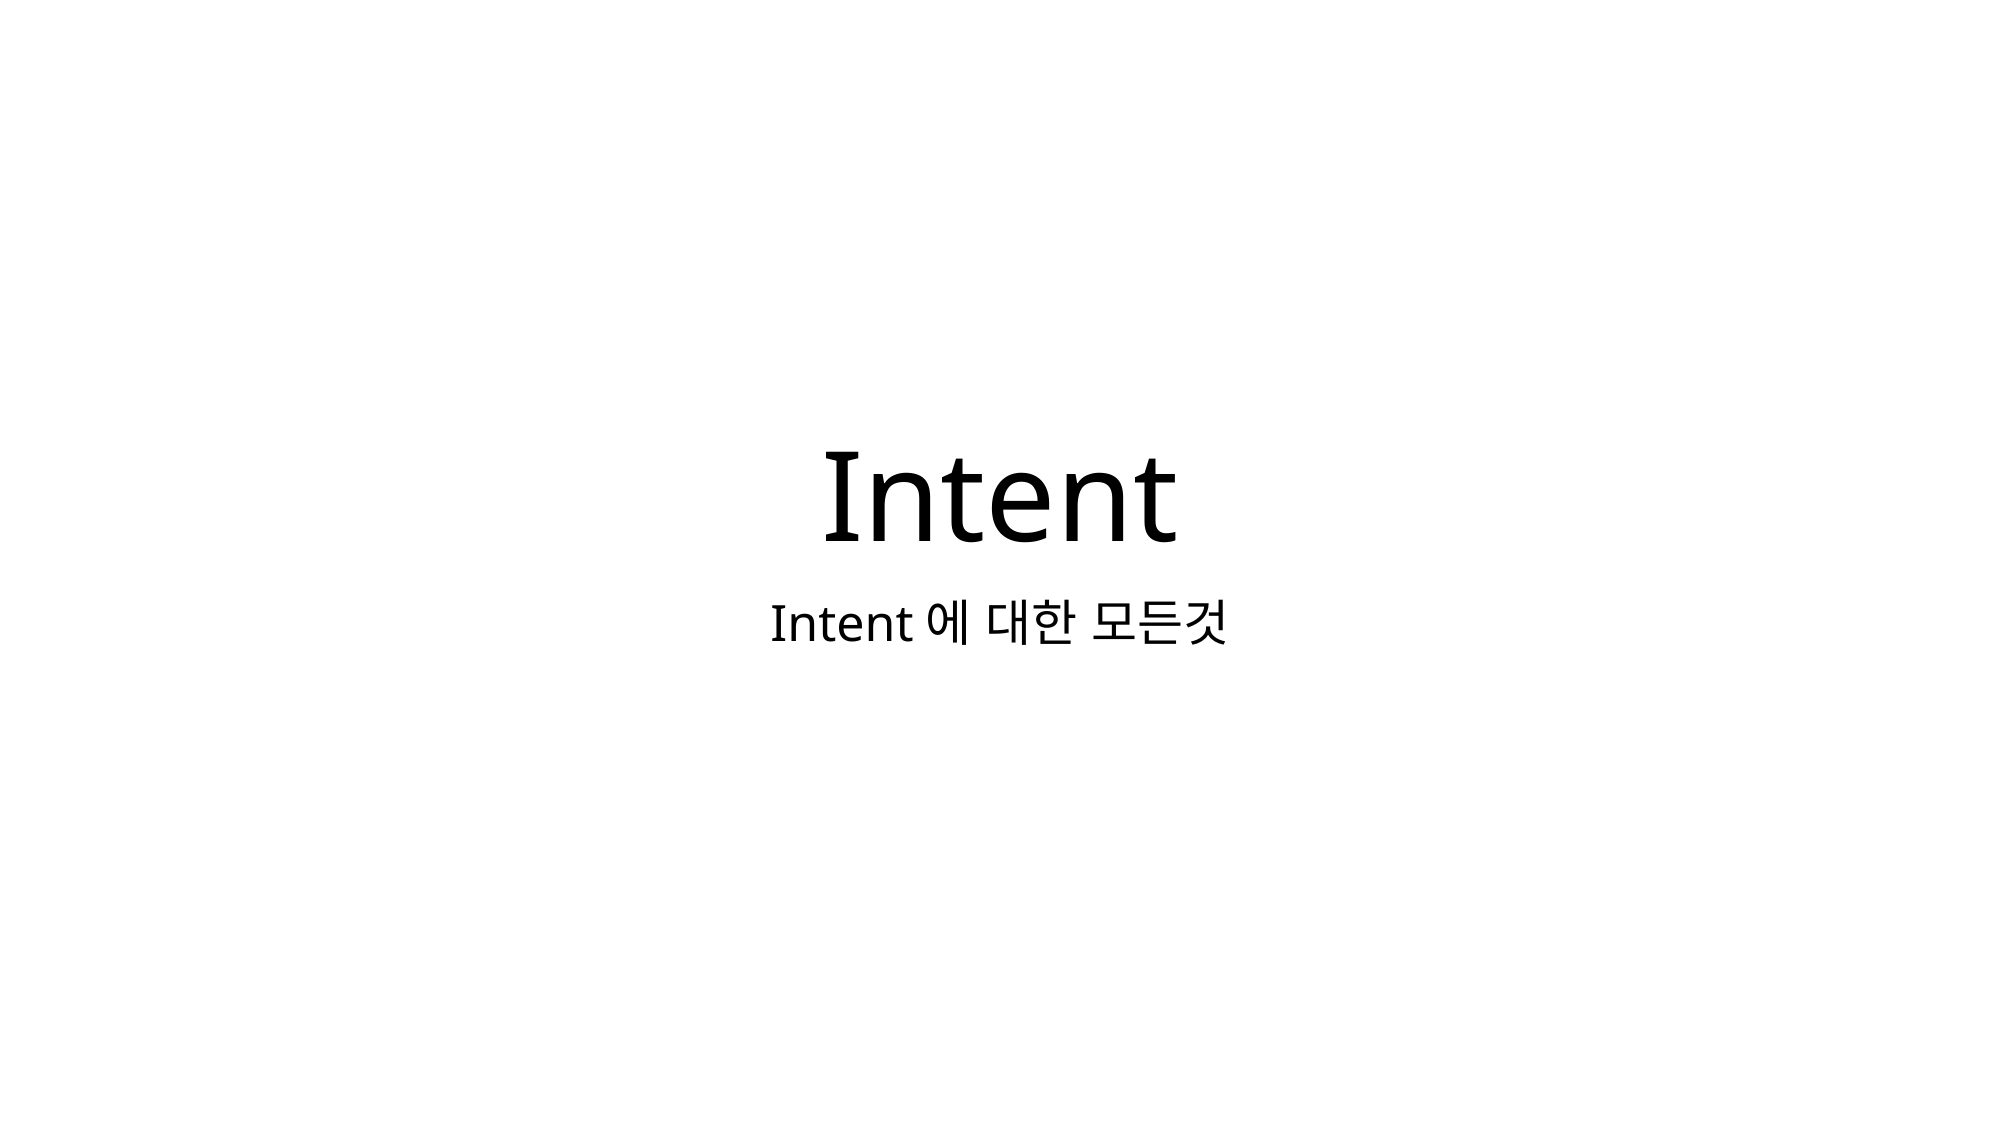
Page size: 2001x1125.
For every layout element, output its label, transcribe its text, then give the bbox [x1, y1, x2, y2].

subtitle Intent에 대한 모든것 [249, 590, 1750, 863]
title Intent [249, 184, 1750, 576]
